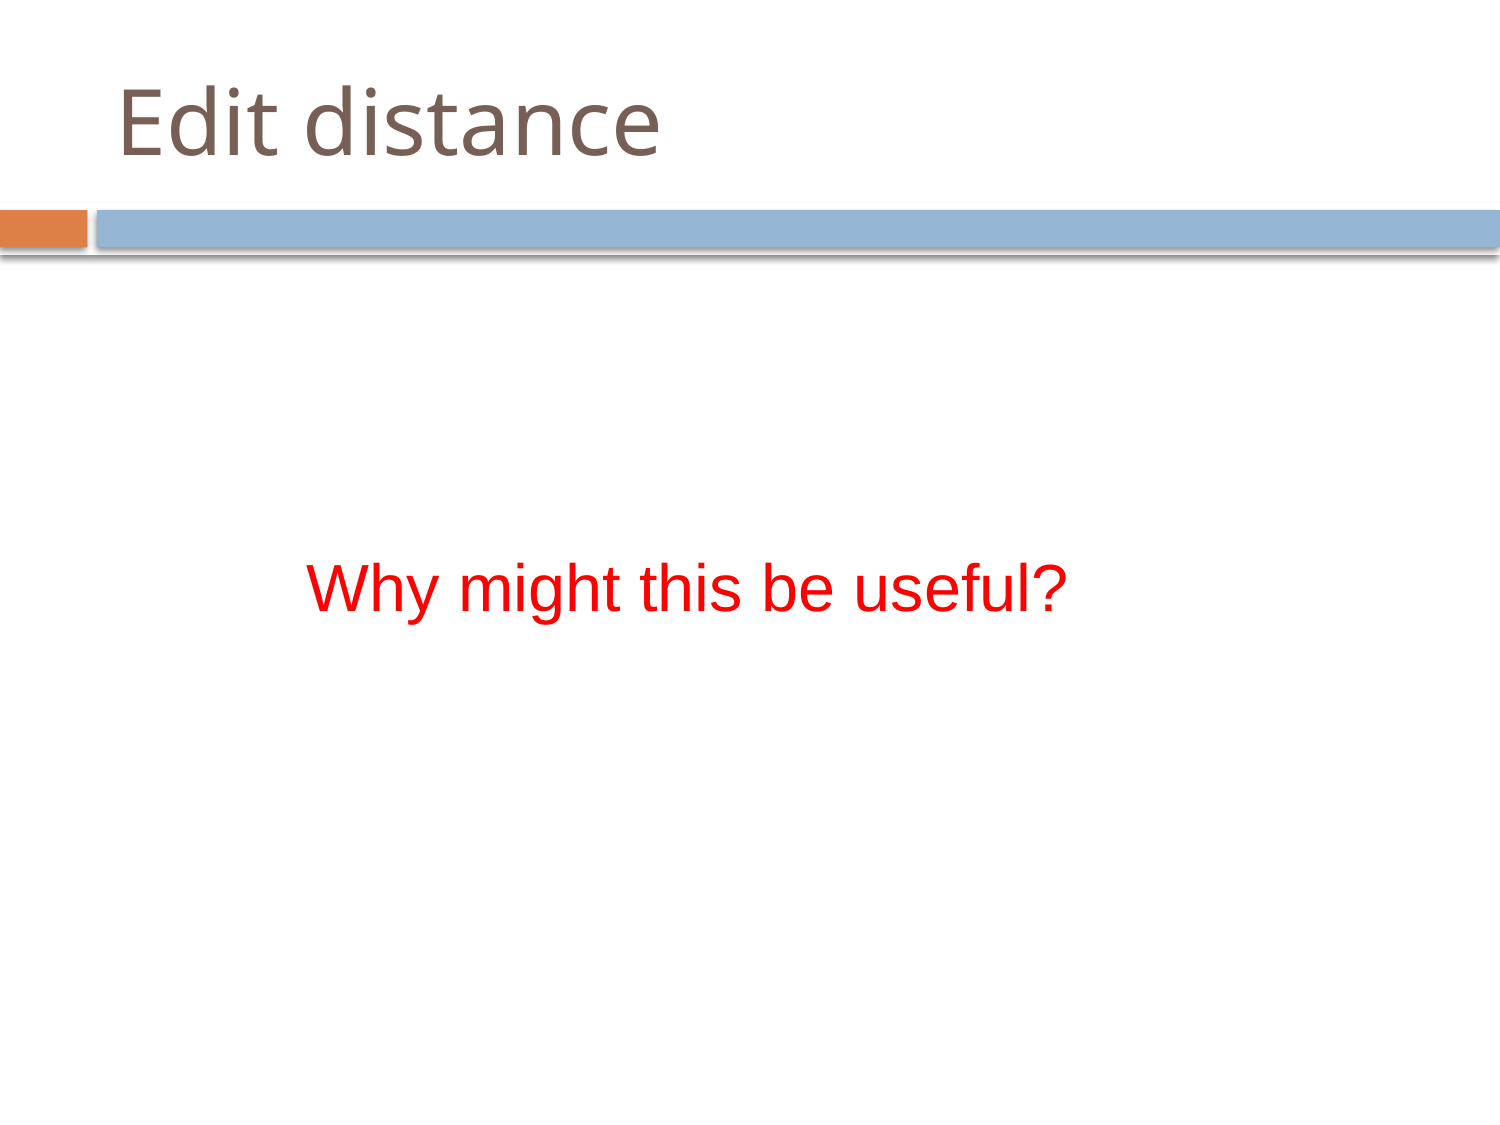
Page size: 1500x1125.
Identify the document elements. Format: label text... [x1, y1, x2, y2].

text_box Why might this be useful? [291, 537, 1085, 633]
title Edit distance [100, 37, 1438, 200]
